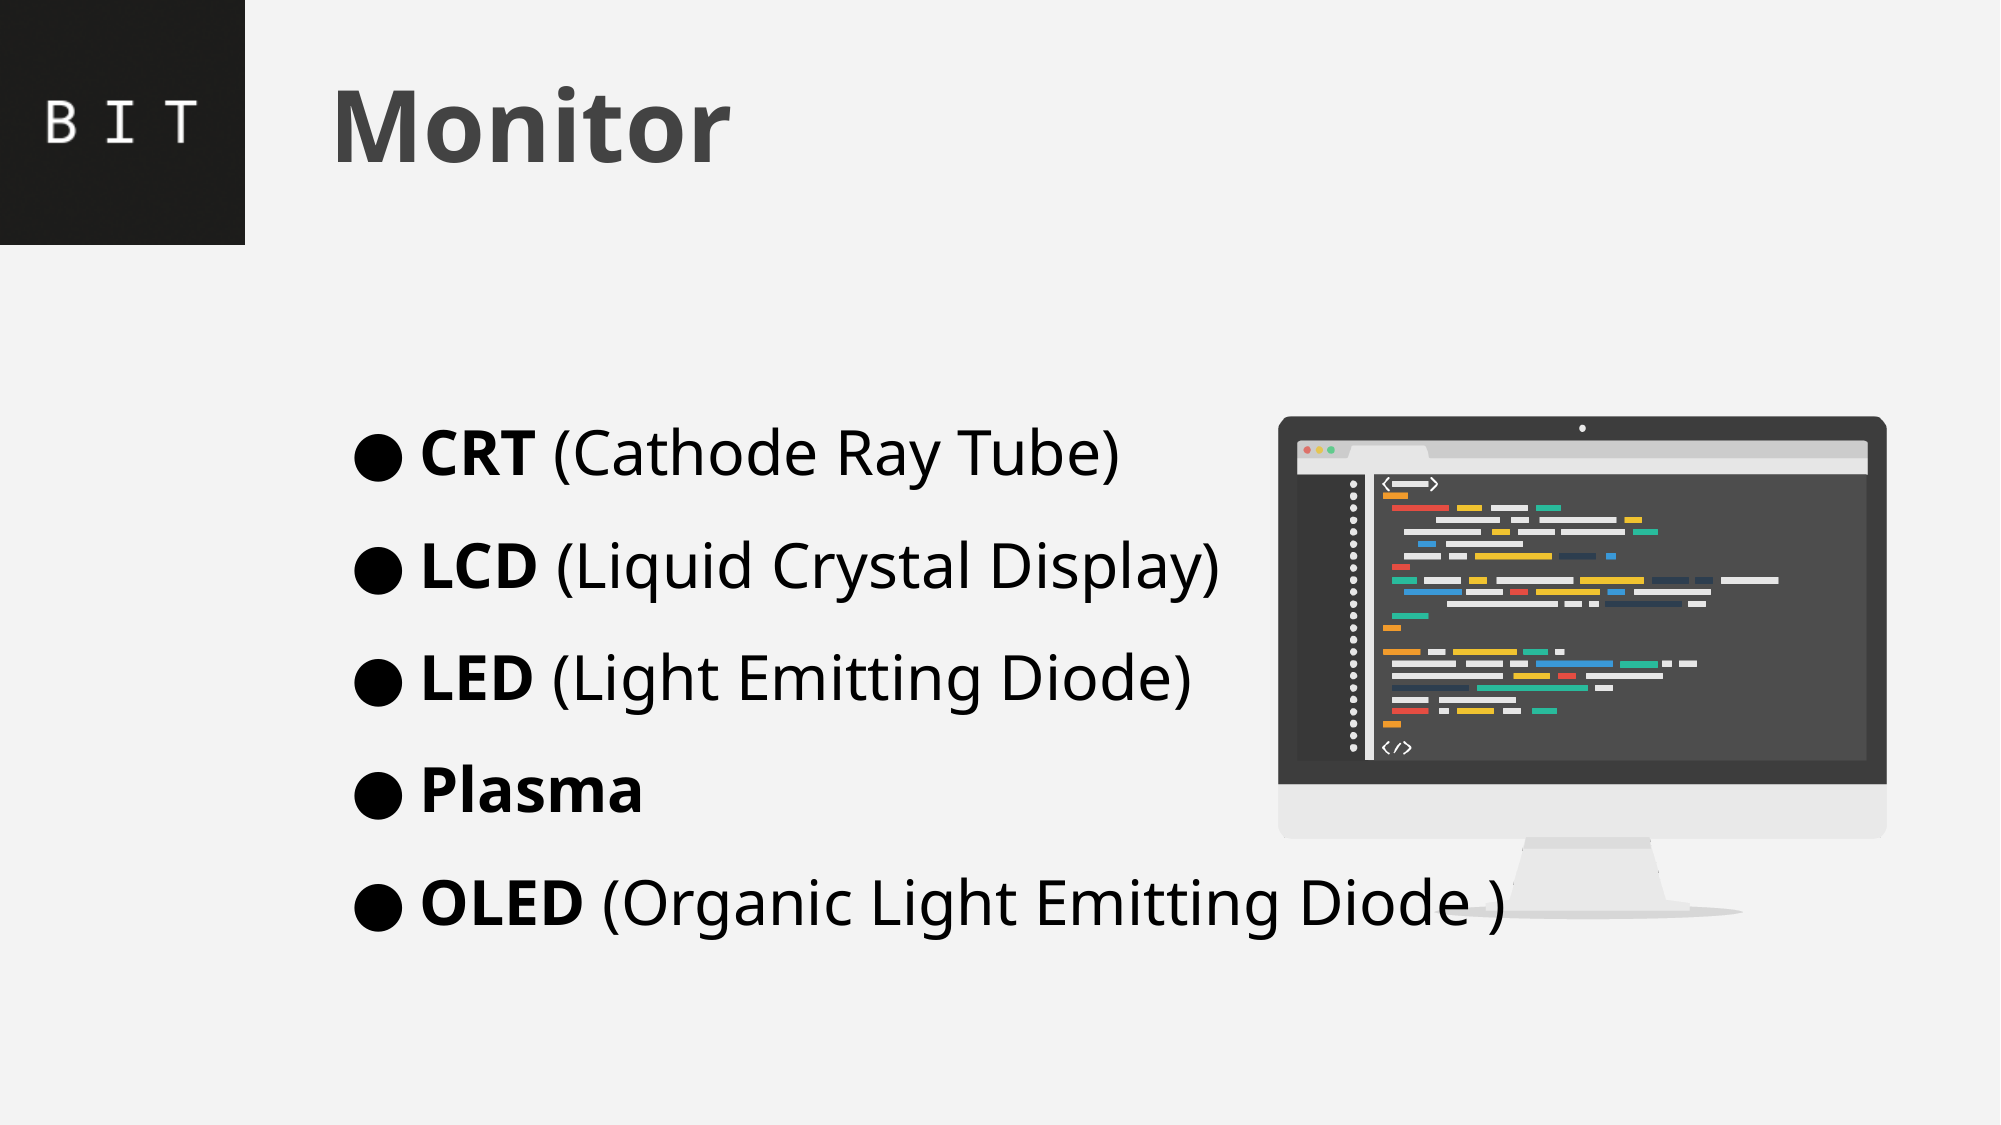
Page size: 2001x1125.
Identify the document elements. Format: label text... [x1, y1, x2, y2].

text_box Monitor [314, 0, 1809, 245]
picture [1224, 222, 1940, 938]
picture [0, 0, 245, 245]
text_box CRT (Cathode Ray Tube) LCD (Liquid Crystal Display) LED (Light Emitting Diode) Plasma OLED (Organic Light Emitting Diode ) [329, 279, 1799, 1035]
